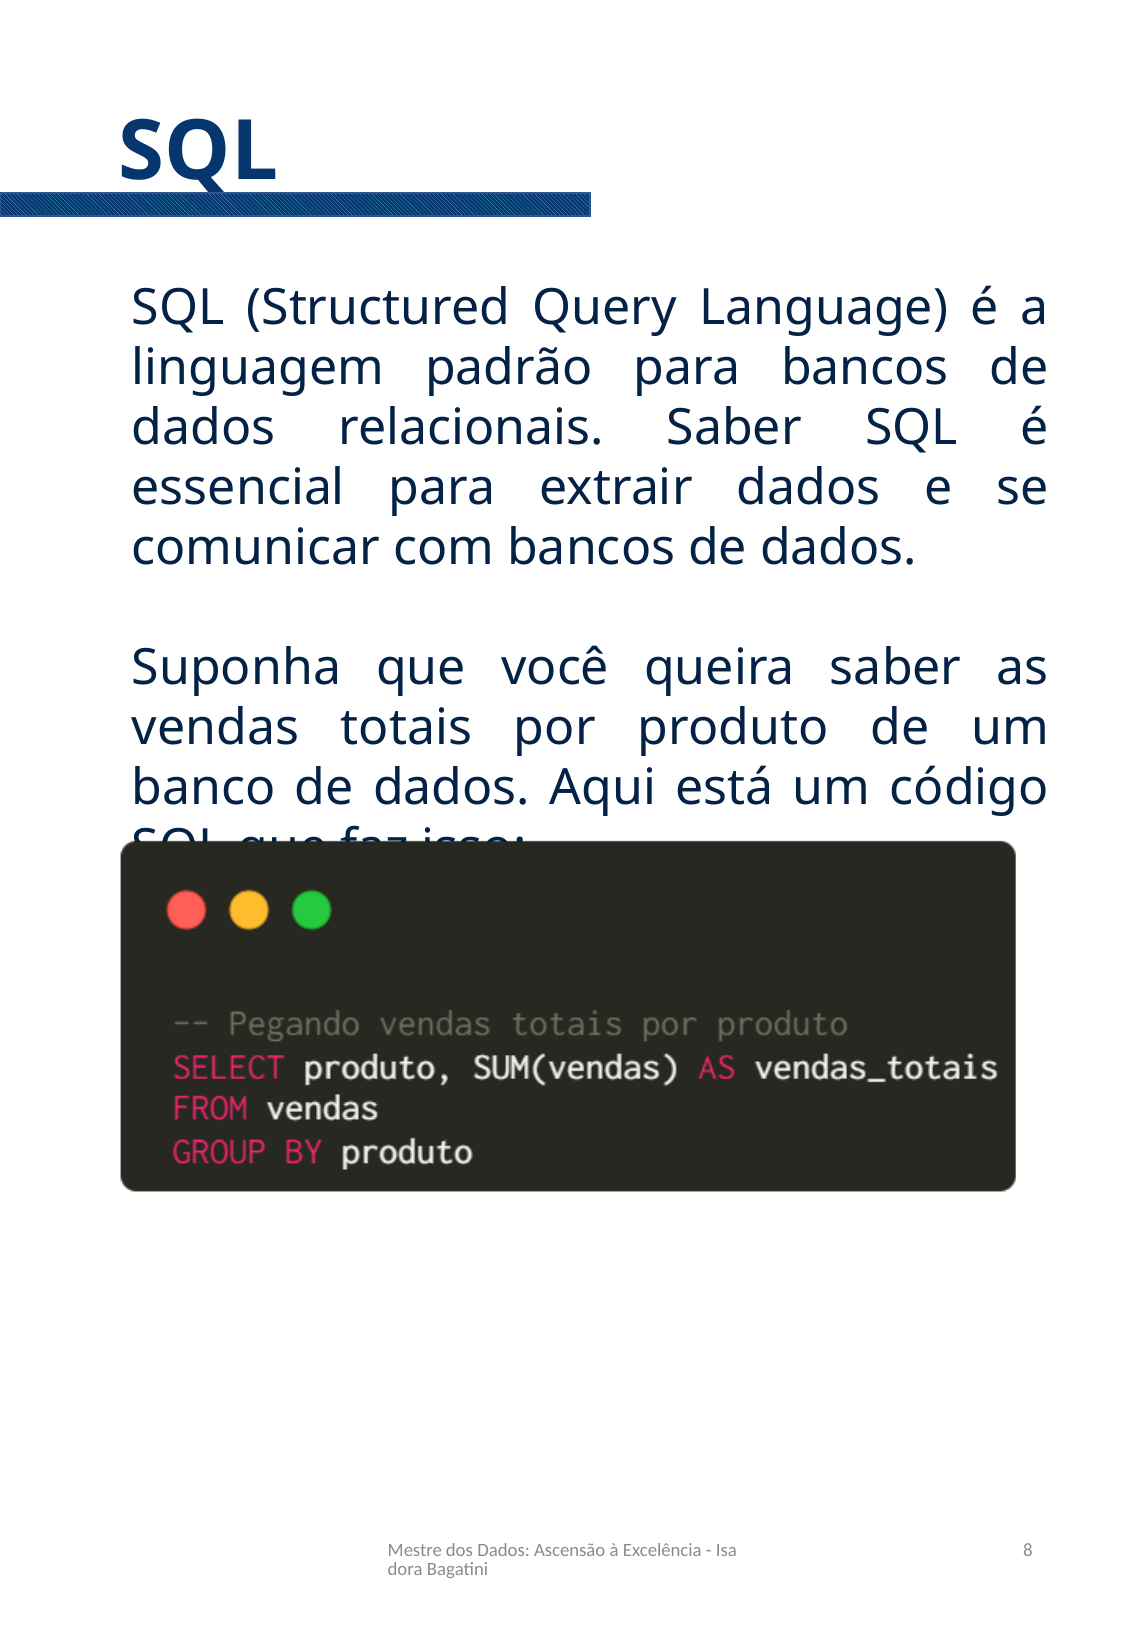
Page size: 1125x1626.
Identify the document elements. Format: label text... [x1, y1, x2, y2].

text_box [0, 192, 591, 217]
text_box SQL (Structured Query Language) é a linguagem padrão para bancos de dados relacionais. Saber SQL é essencial para extrair dados e se comunicar com bancos de dados. Suponha que você queira saber as vendas totais por produto de um banco de dados. Aqui está um código SQL que faz isso: [116, 267, 1064, 882]
picture [85, 757, 1052, 1276]
text_box SQL [104, 88, 1052, 204]
footer Mestre dos Dados: Ascensão à Excelência - Isadora Bagatini [372, 1506, 753, 1593]
slide_number 8 [794, 1506, 1048, 1593]
